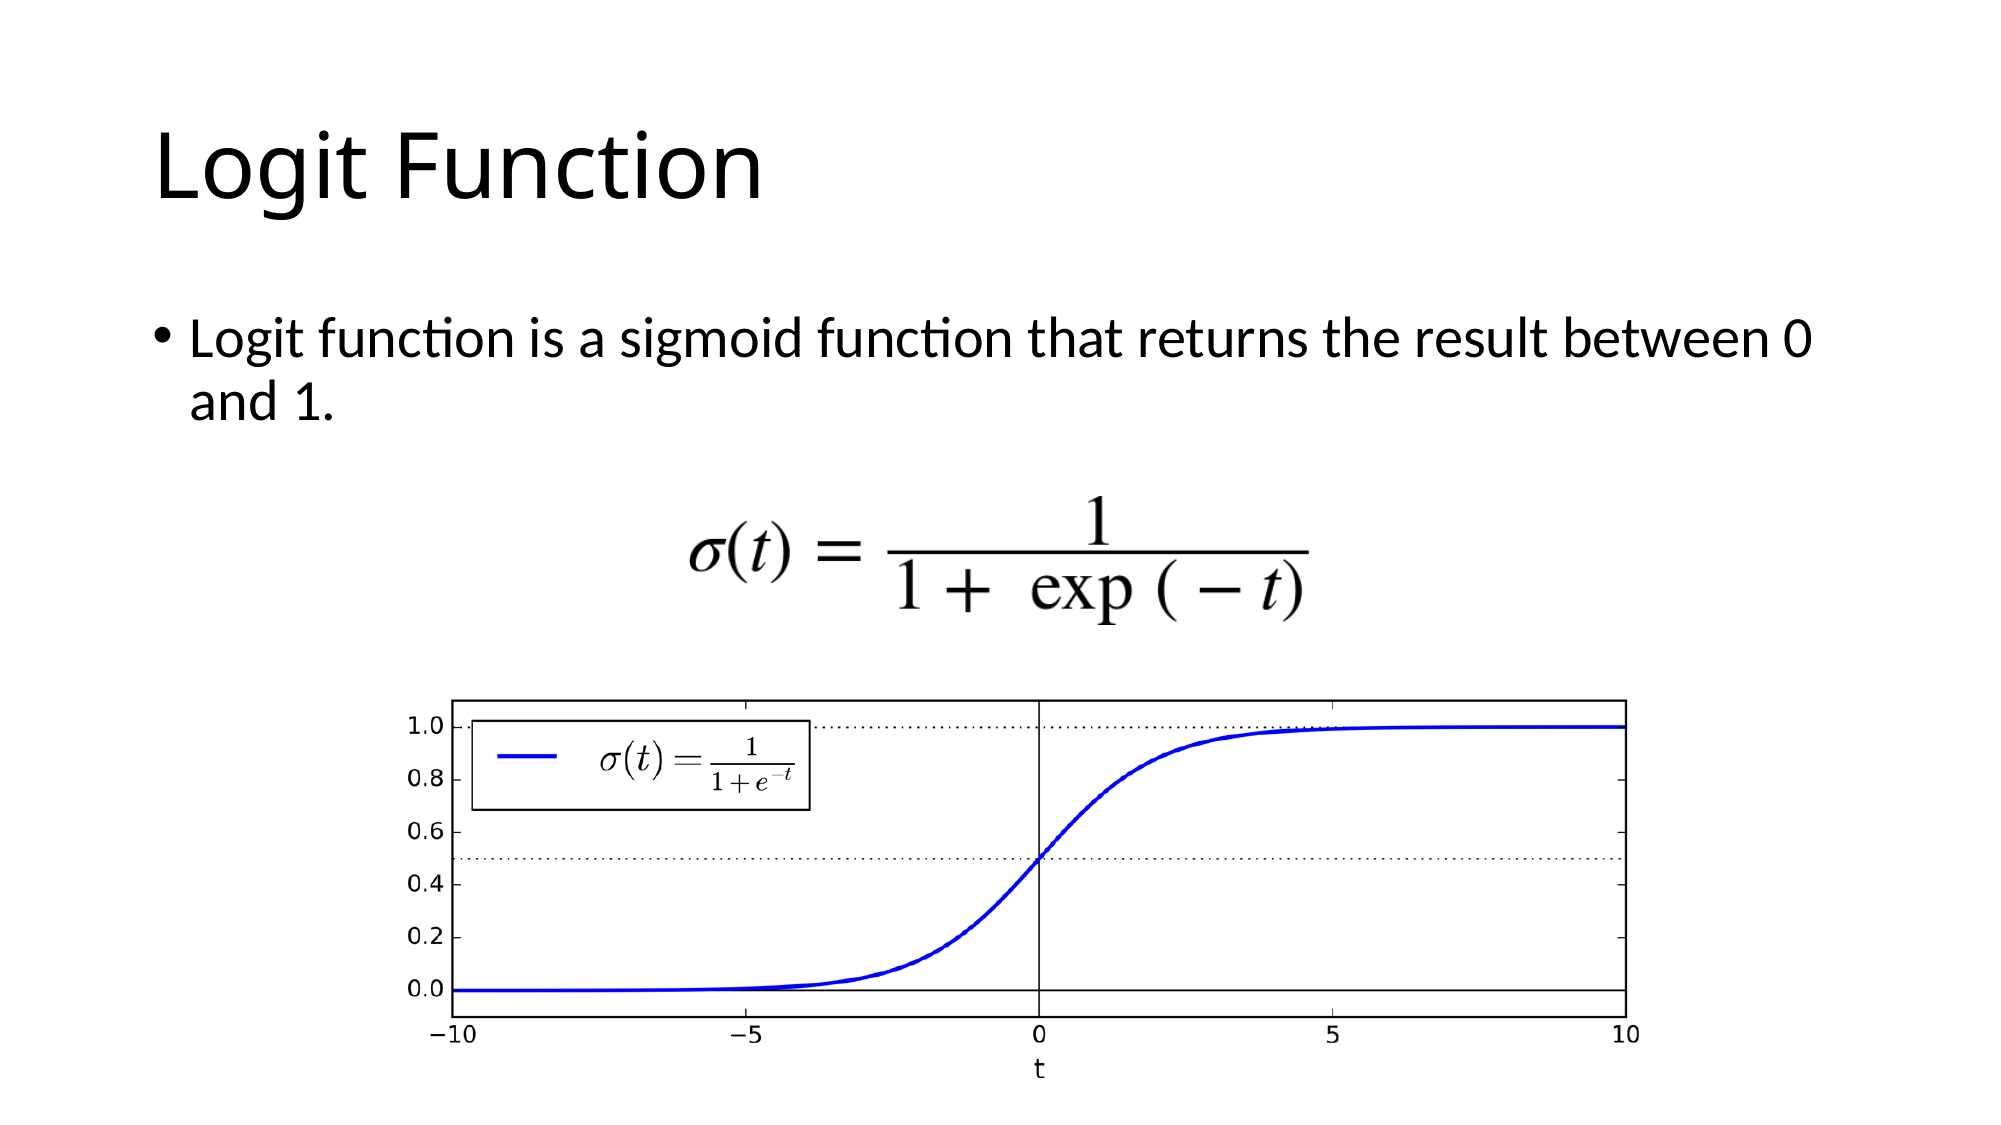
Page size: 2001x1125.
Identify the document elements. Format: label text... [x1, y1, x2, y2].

picture [408, 699, 1639, 1078]
picture [689, 496, 1309, 625]
list Logit function is a sigmoid function that returns the result between 0 and 1. [137, 299, 1863, 1014]
title Logit Function [137, 59, 1863, 278]
